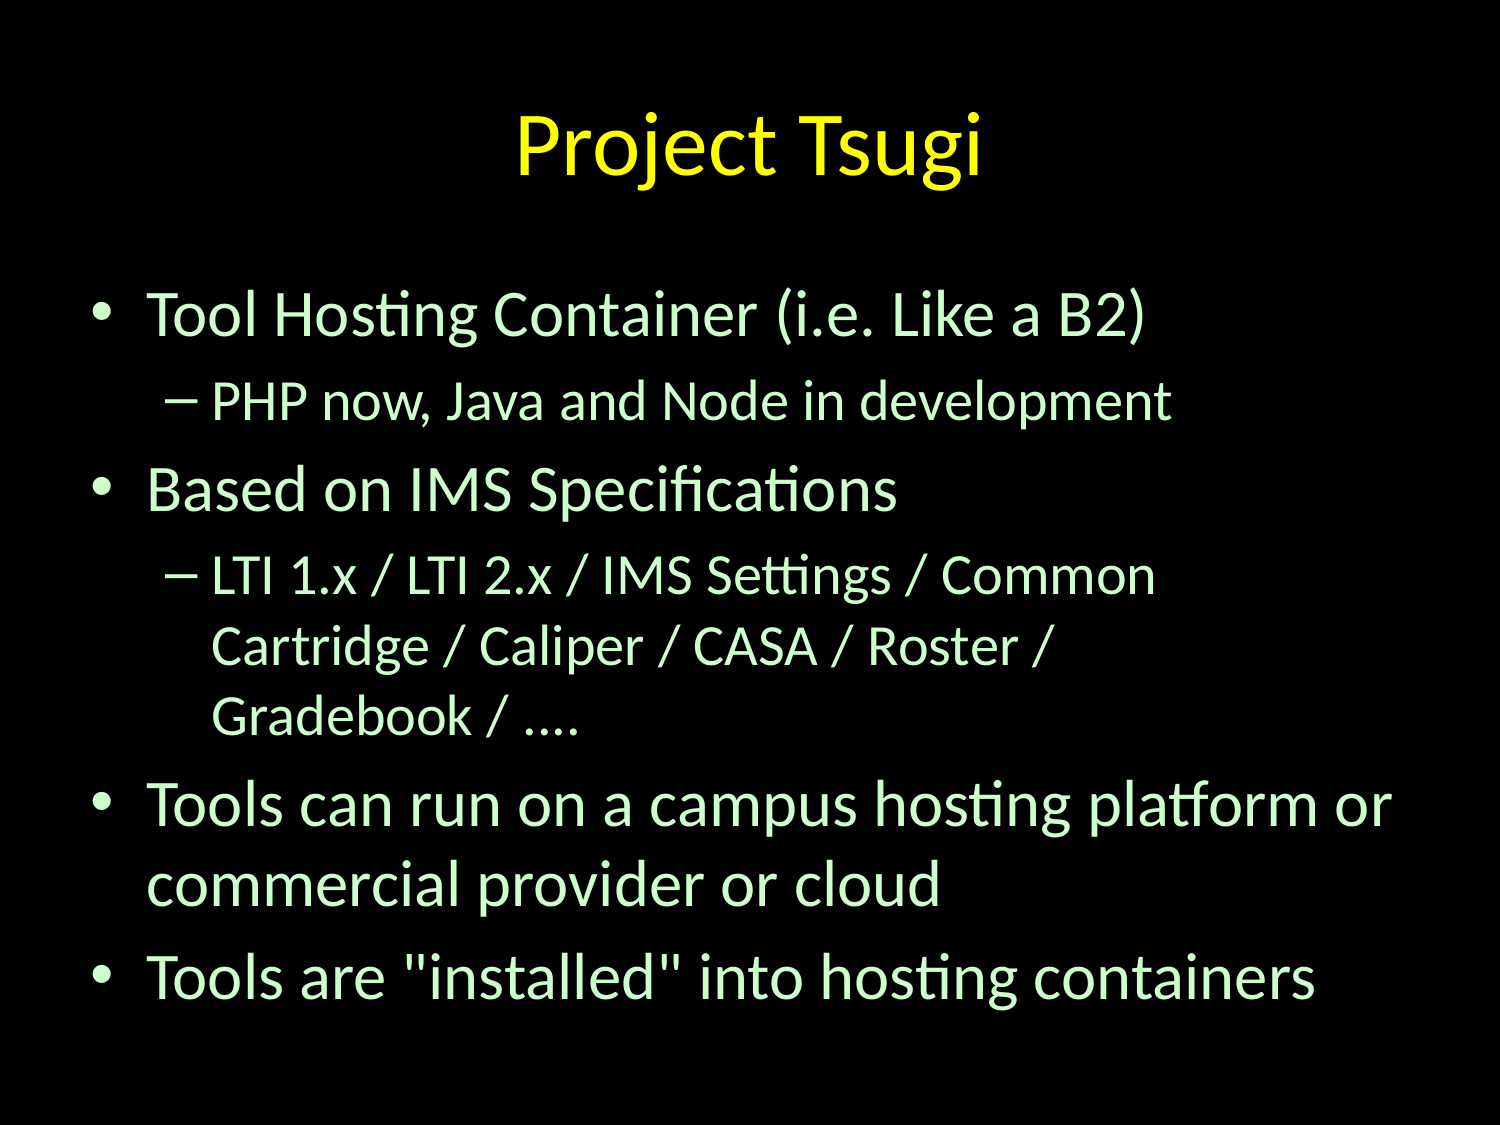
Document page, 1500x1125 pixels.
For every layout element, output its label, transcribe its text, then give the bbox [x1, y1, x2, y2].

title Project Tsugi [75, 45, 1425, 233]
list Tool Hosting Container (i.e. Like a B2) PHP now, Java and Node in development Based on IMS Specifications LTI 1.x / LTI 2.x / IMS Settings / Common Cartridge / Caliper / CASA / Roster / Gradebook / .... Tools can run on a campus hosting platform or commercial provider or cloud Tools are "installed" into hosting containers [75, 262, 1425, 1005]
